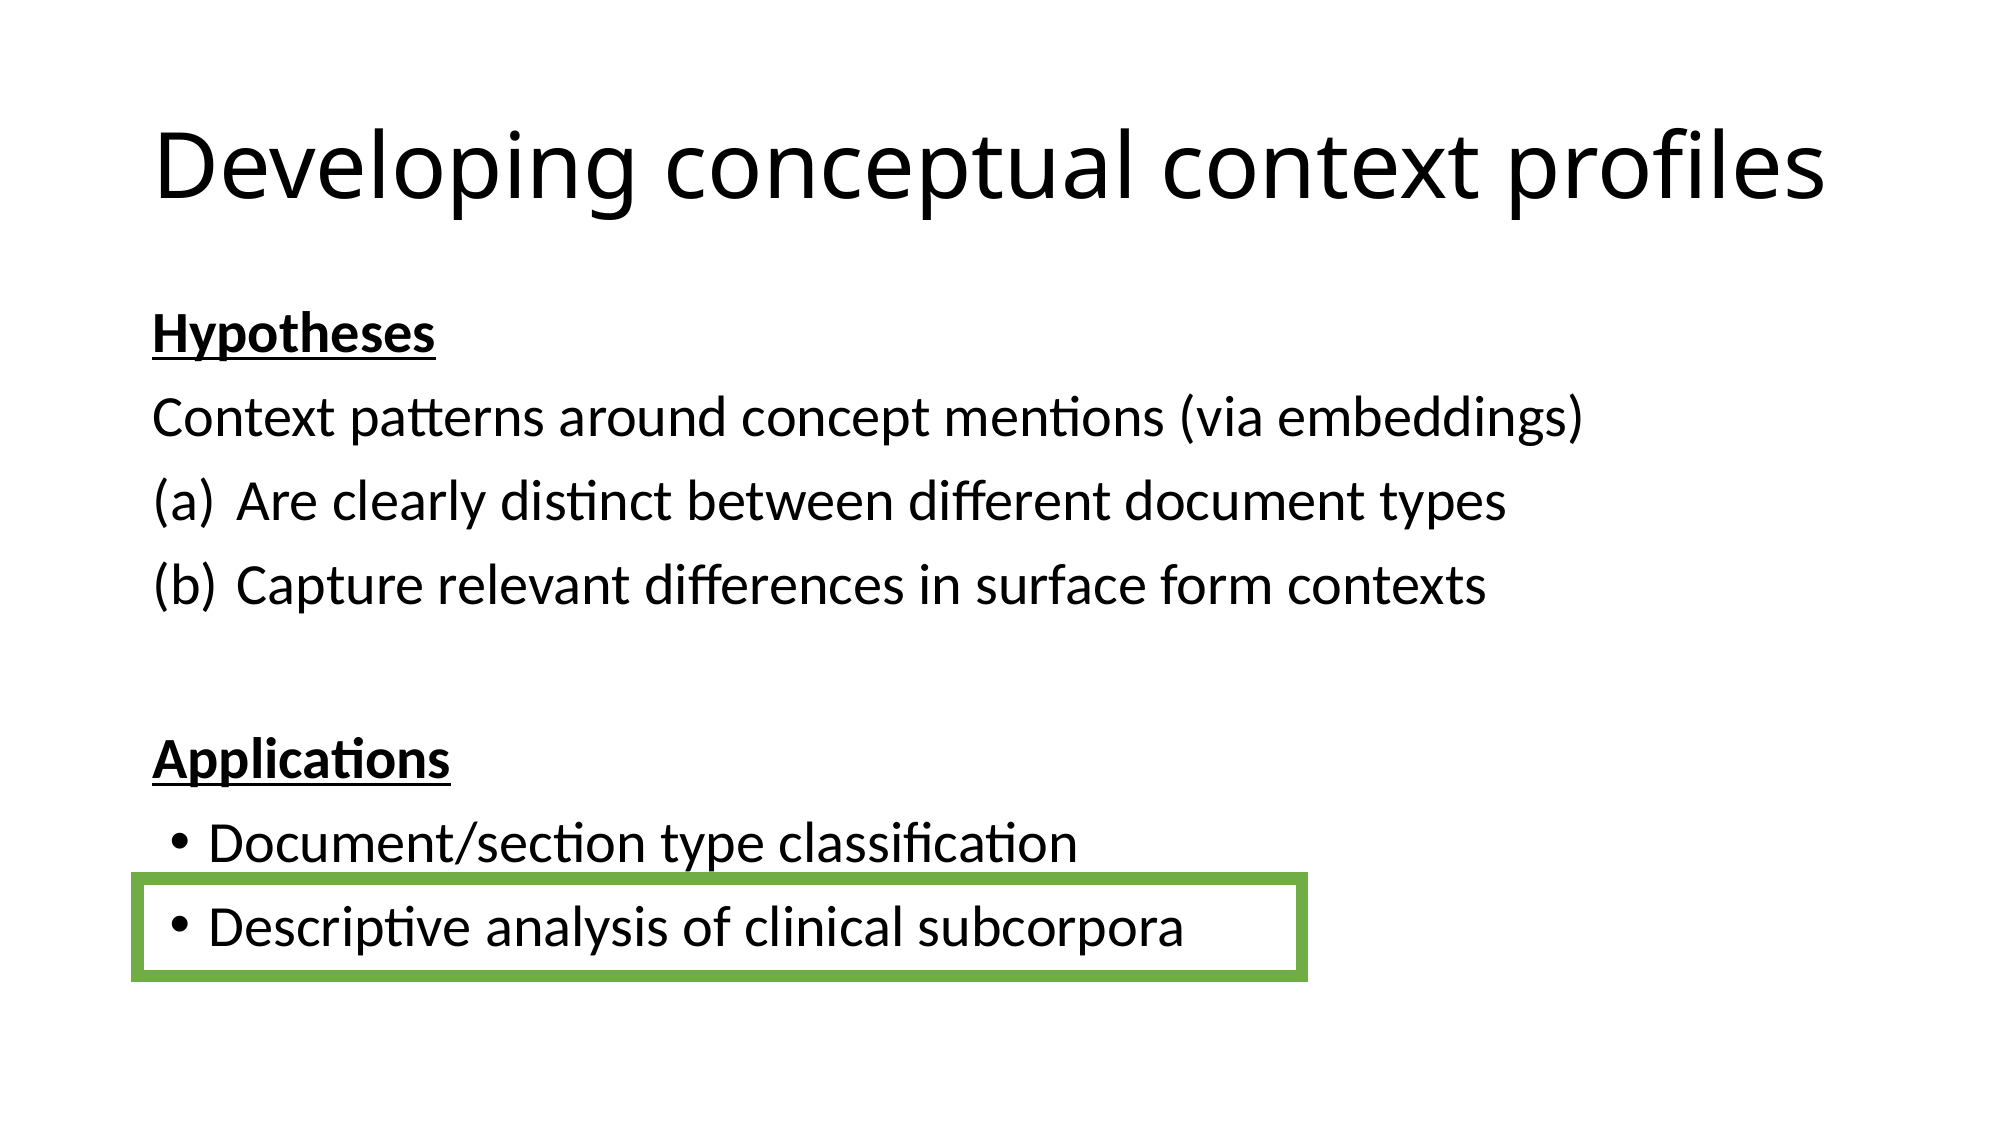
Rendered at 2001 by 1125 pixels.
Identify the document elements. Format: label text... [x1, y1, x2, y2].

title Developing conceptual context profiles [137, 59, 1863, 278]
list Hypotheses Context patterns around concept mentions (via embeddings) Are clearly distinct between different document types Capture relevant differences in surface form contexts [137, 295, 1863, 651]
text_box [136, 877, 1303, 977]
text_box Applications Document/section type classification Descriptive analysis of clinical subcorpora [137, 721, 1863, 1077]
